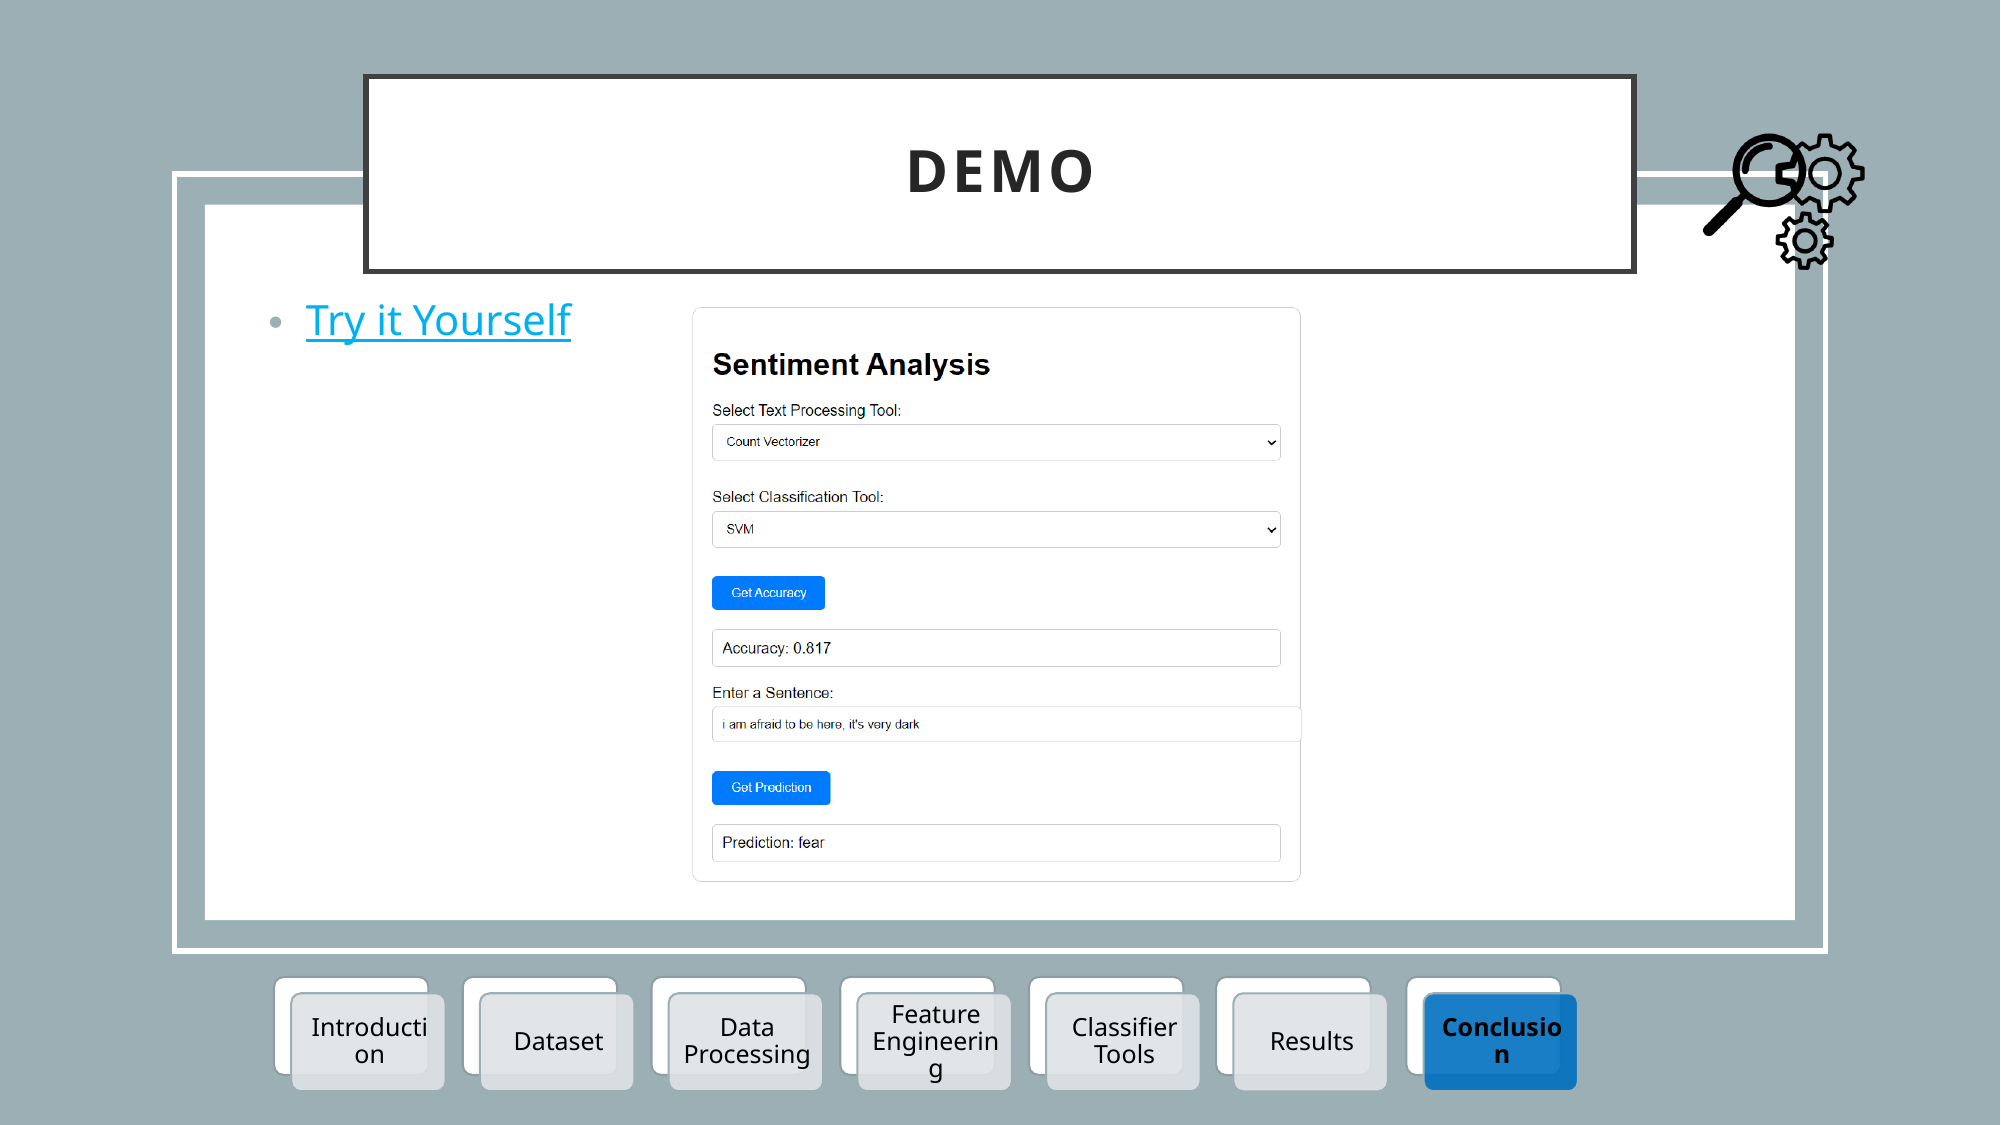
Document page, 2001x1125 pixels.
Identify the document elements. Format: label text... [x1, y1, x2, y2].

text_box [173, 173, 1827, 952]
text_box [130, 976, 1721, 1092]
picture [1665, 83, 1902, 320]
text_box [0, 0, 2000, 1125]
list Try it Yourself [215, 286, 1795, 897]
title demo [363, 74, 1637, 274]
picture [680, 293, 1320, 890]
